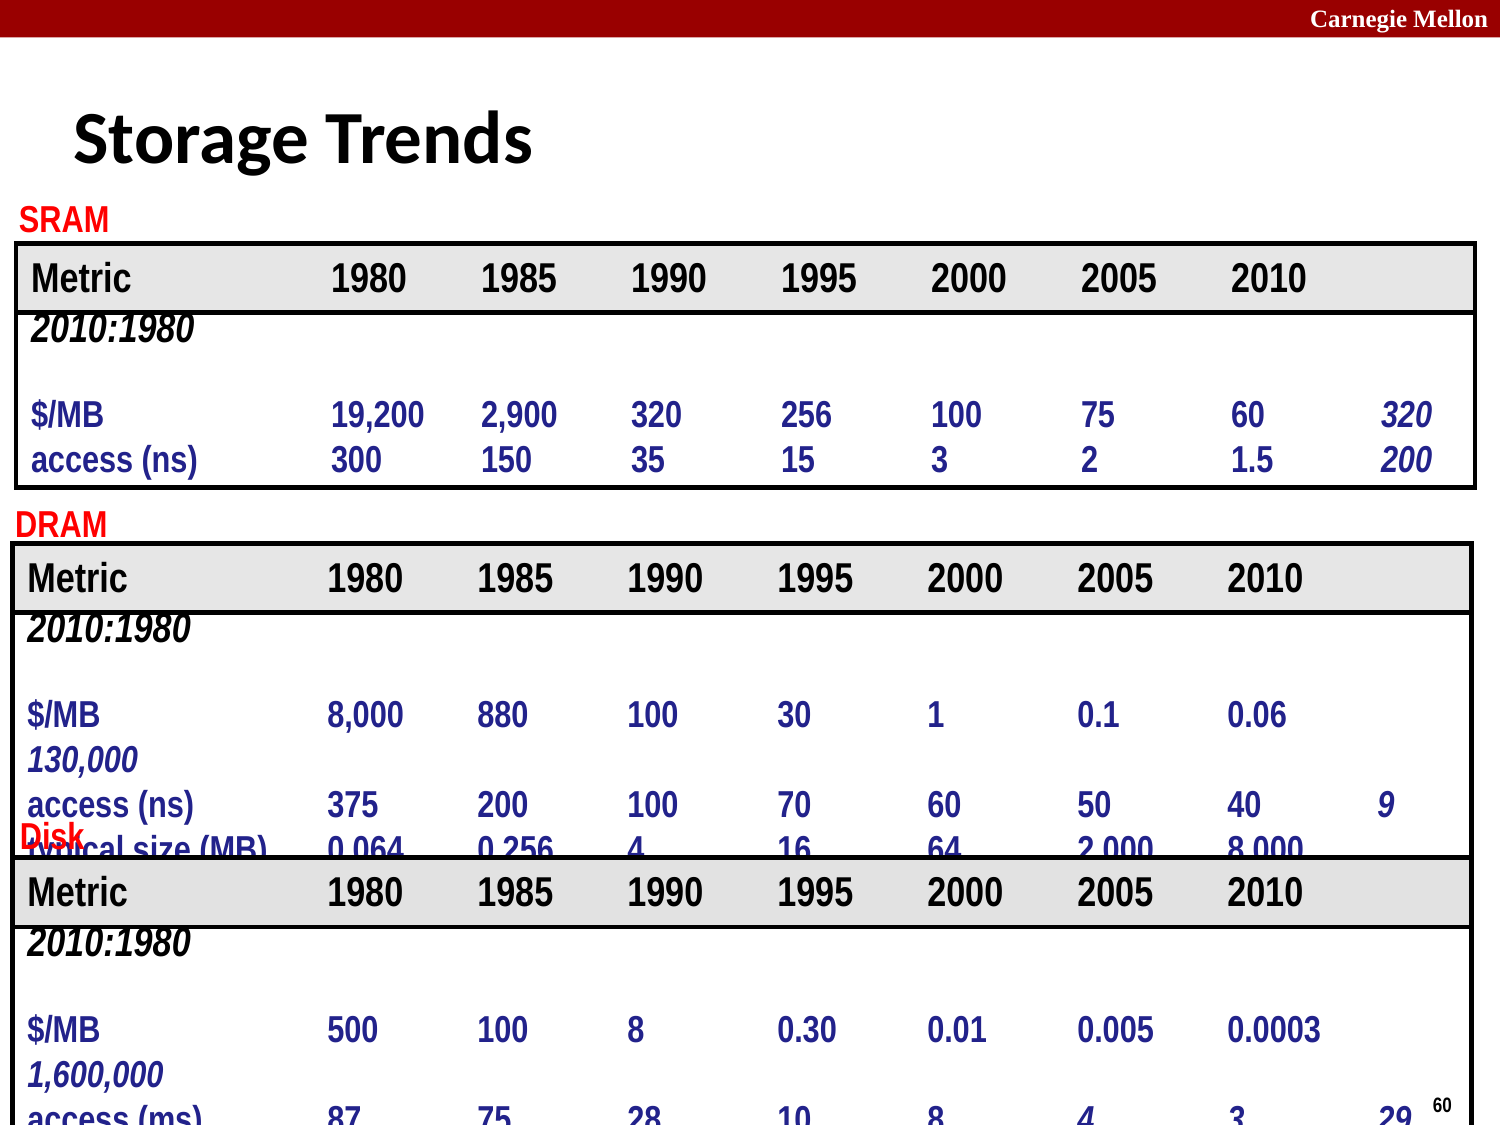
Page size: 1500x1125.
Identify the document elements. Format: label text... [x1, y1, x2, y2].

text_box DRAM [0, 493, 123, 553]
text_box SRAM [4, 187, 125, 247]
text_box Metric 1980 1985 1990 1995 2000 2005 2010 2010:1980 $/MB 8,000 880 100 30 1 0.1 0.06 130,000 access (ns) 375 200 100 70 60 50 40 9 typical size (MB) 0.064 0.256 4 16 64 2,000 8,000 125,000 [12, 543, 1472, 857]
title Storage Trends [58, 71, 1305, 197]
text_box Metric 1980 1985 1990 1995 2000 2005 2010 2010:1980 $/MB 500 100 8 0.30 0.01 0.005 0.0003 1,600,000 access (ms) 87 75 28 10 8 4 3 29 typical size (MB) 1 10 160 1,000 20,000 160,000 1,500,000 1,500,000 [12, 857, 1472, 1125]
text_box Disk [4, 804, 100, 864]
text_box Metric 1980 1985 1990 1995 2000 2005 2010 2010:1980 $/MB 19,200 2,900 320 256 100 75 60 320 access (ns) 300 150 35 15 3 2 1.5 200 [16, 243, 1475, 488]
